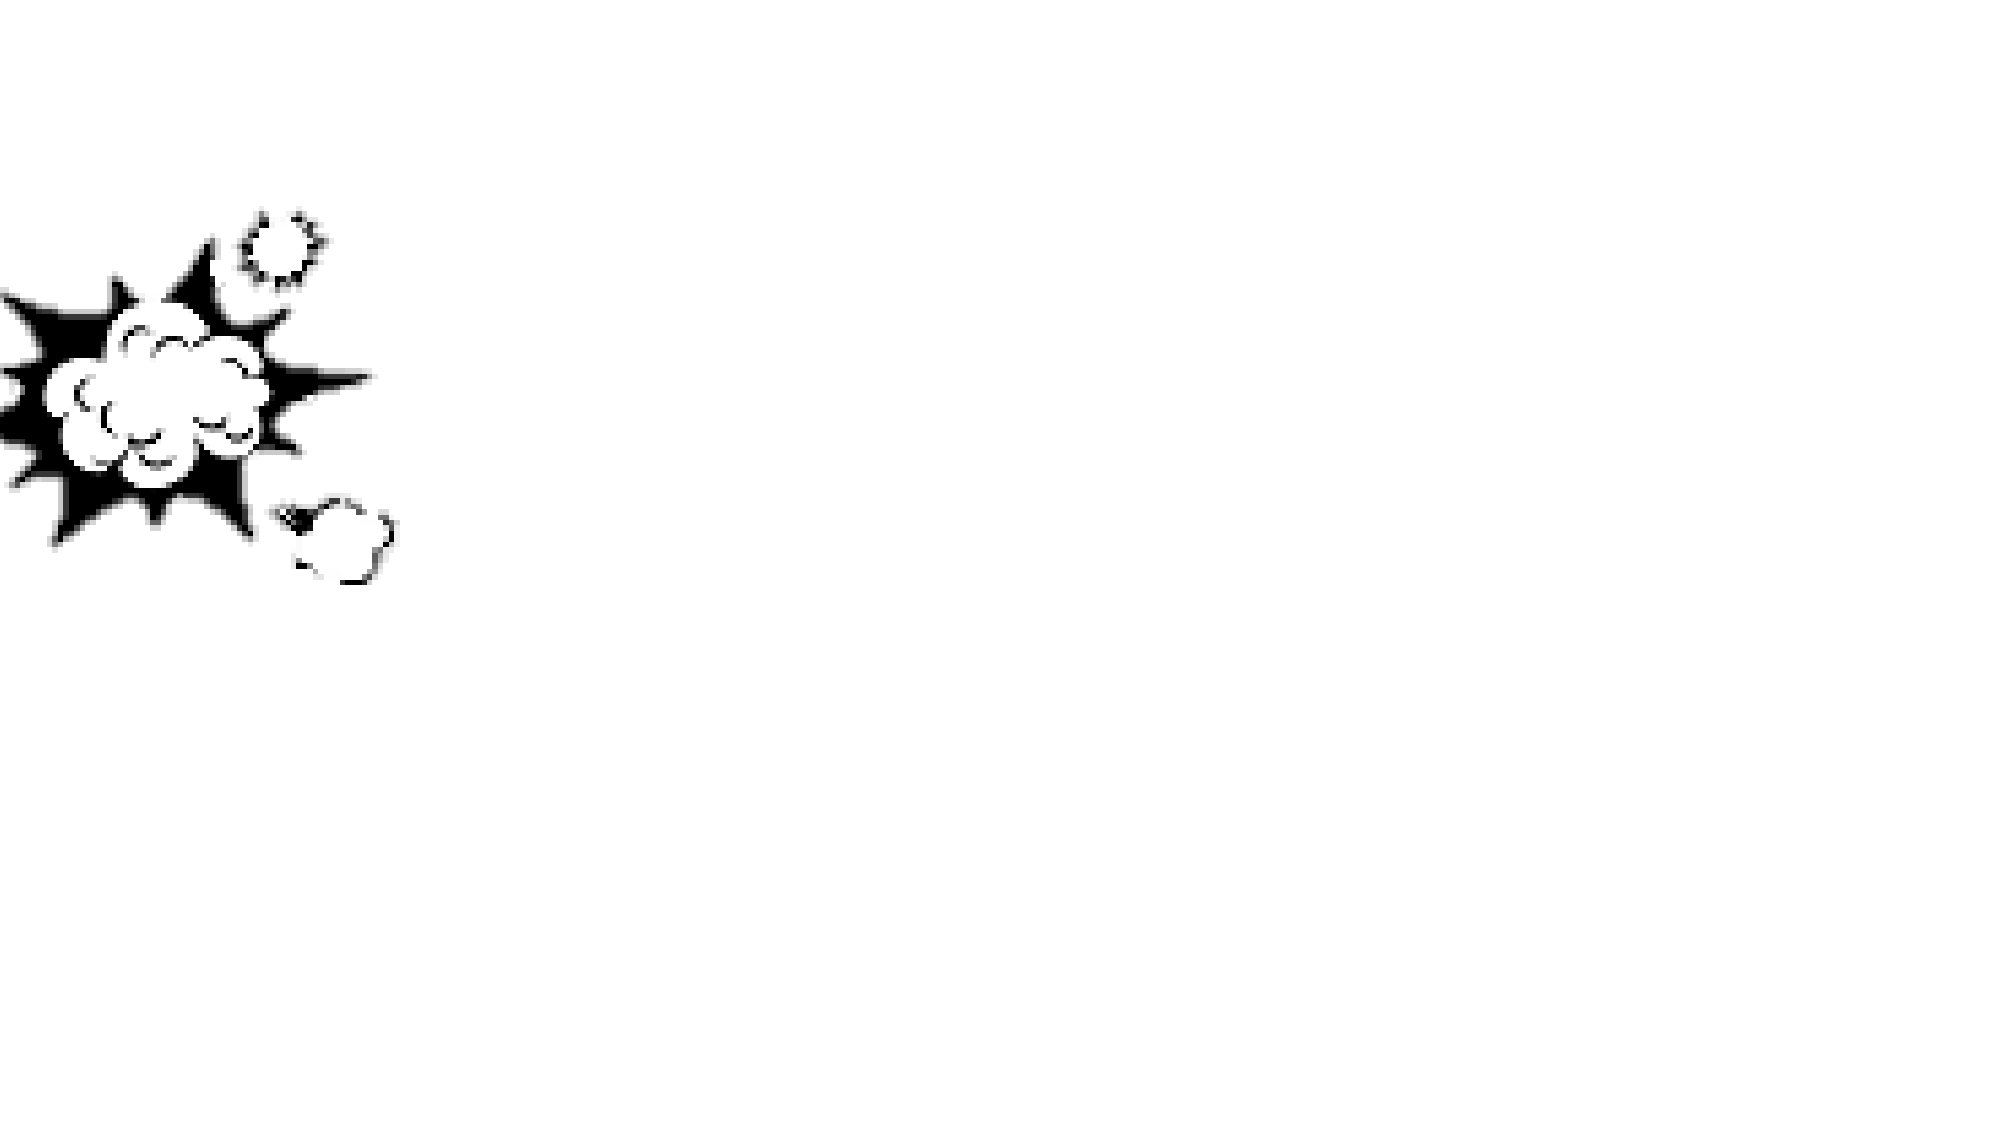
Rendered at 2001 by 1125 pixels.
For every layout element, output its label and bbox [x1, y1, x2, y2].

picture [0, 163, 400, 591]
